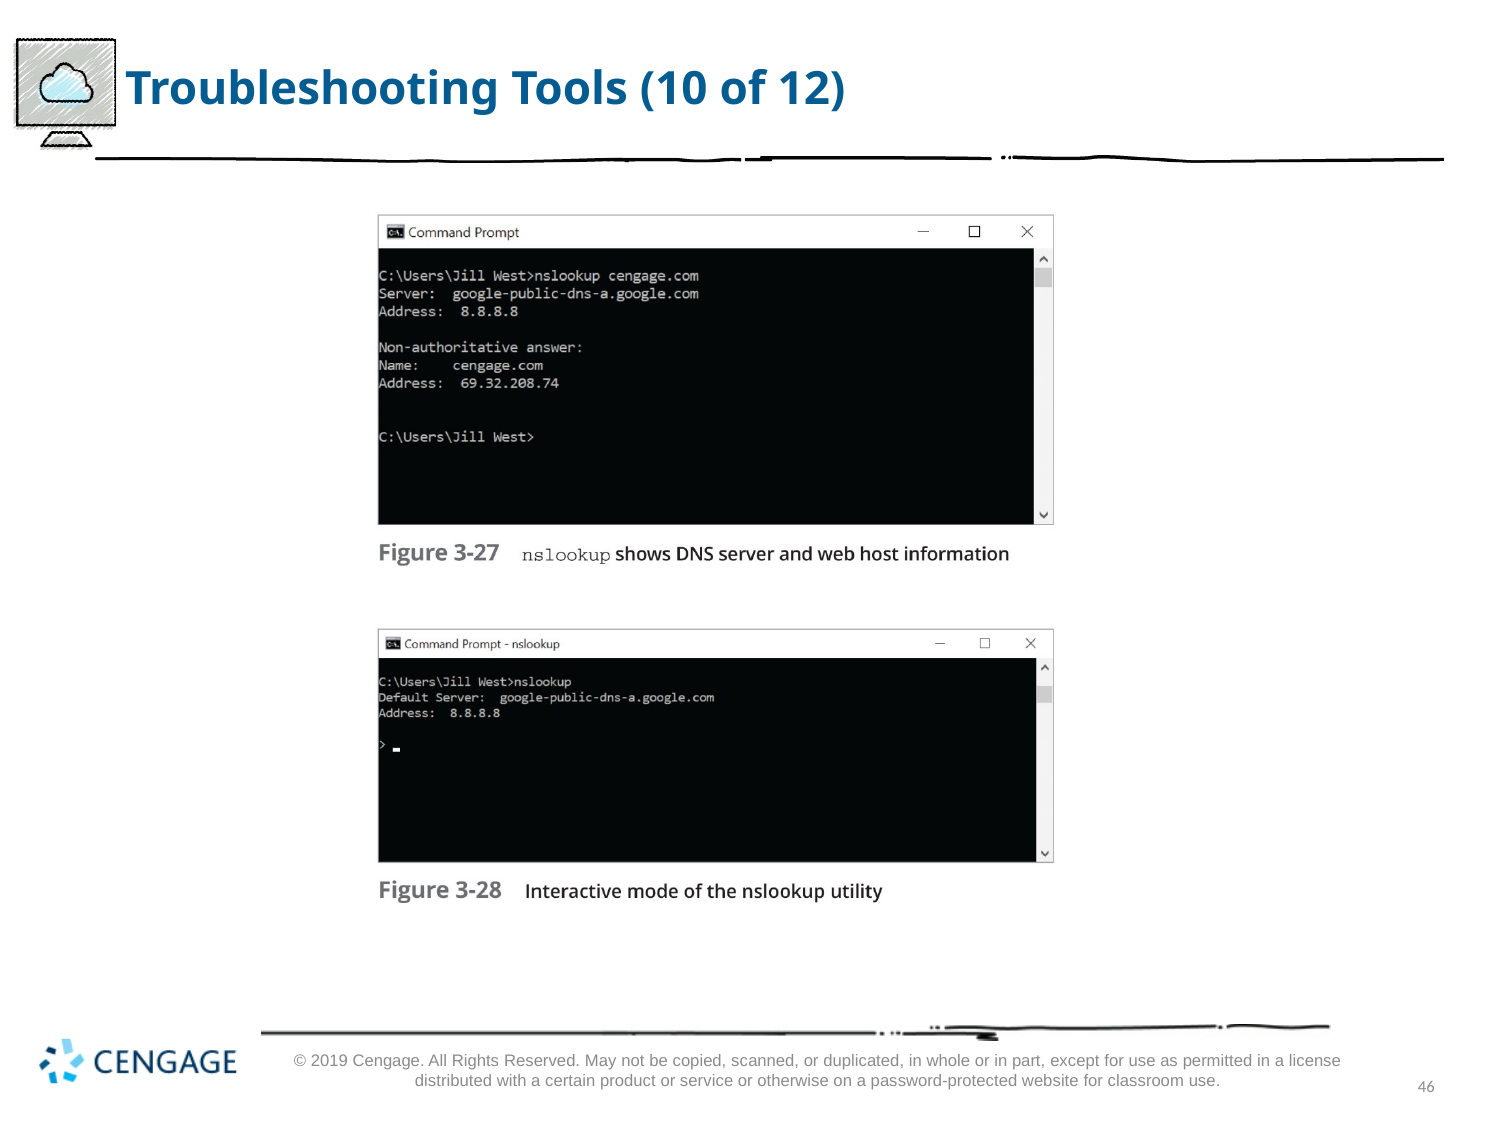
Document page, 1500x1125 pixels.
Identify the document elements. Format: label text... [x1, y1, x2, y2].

picture [261, 1024, 1331, 1041]
picture [374, 212, 1056, 569]
picture [374, 626, 1056, 905]
picture [19, 1025, 249, 1096]
title Troubleshooting Tools (10 of 12) [125, 66, 1442, 116]
picture [13, 36, 117, 151]
picture [95, 155, 1444, 163]
footer © 2019 Cengage. All Rights Reserved. May not be copied, scanned, or duplicated, in whole or in part, except for use as permitted in a license distributed with a certain product or service or otherwise on a password-protected website for classroom use. [262, 1050, 1375, 1091]
